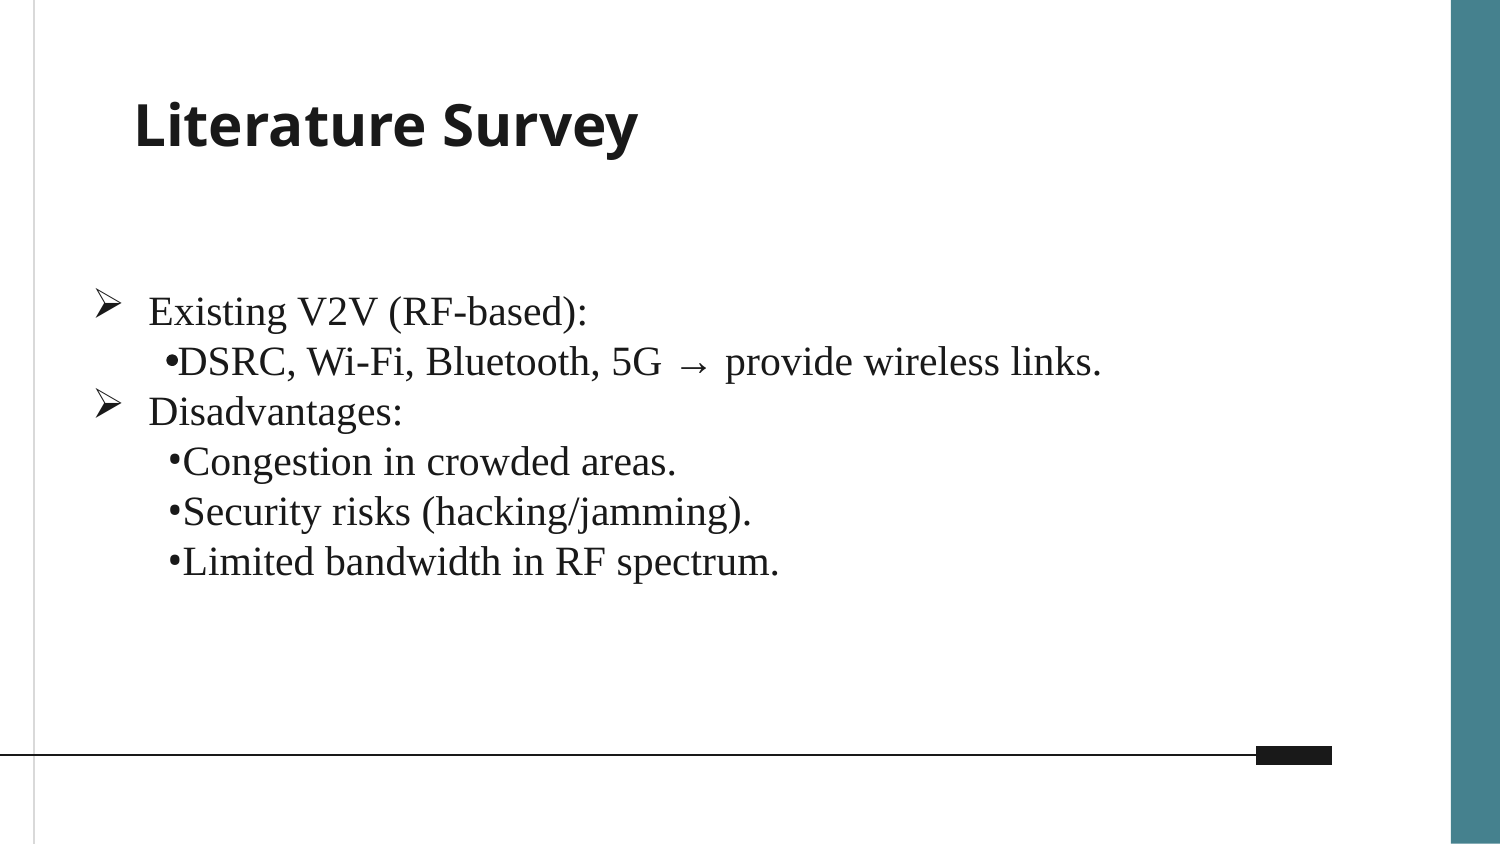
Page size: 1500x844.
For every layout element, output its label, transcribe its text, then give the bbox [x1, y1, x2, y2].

text_box [166, 354, 178, 366]
title Literature Survey [118, 72, 1382, 167]
list Existing V2V (RF-based): DSRC, Wi-Fi, Bluetooth, 5G → provide wireless links. Disadvantages: Congestion in crowded areas. Security risks (hacking/jamming). Limited bandwidth in RF spectrum. [77, 211, 1137, 701]
